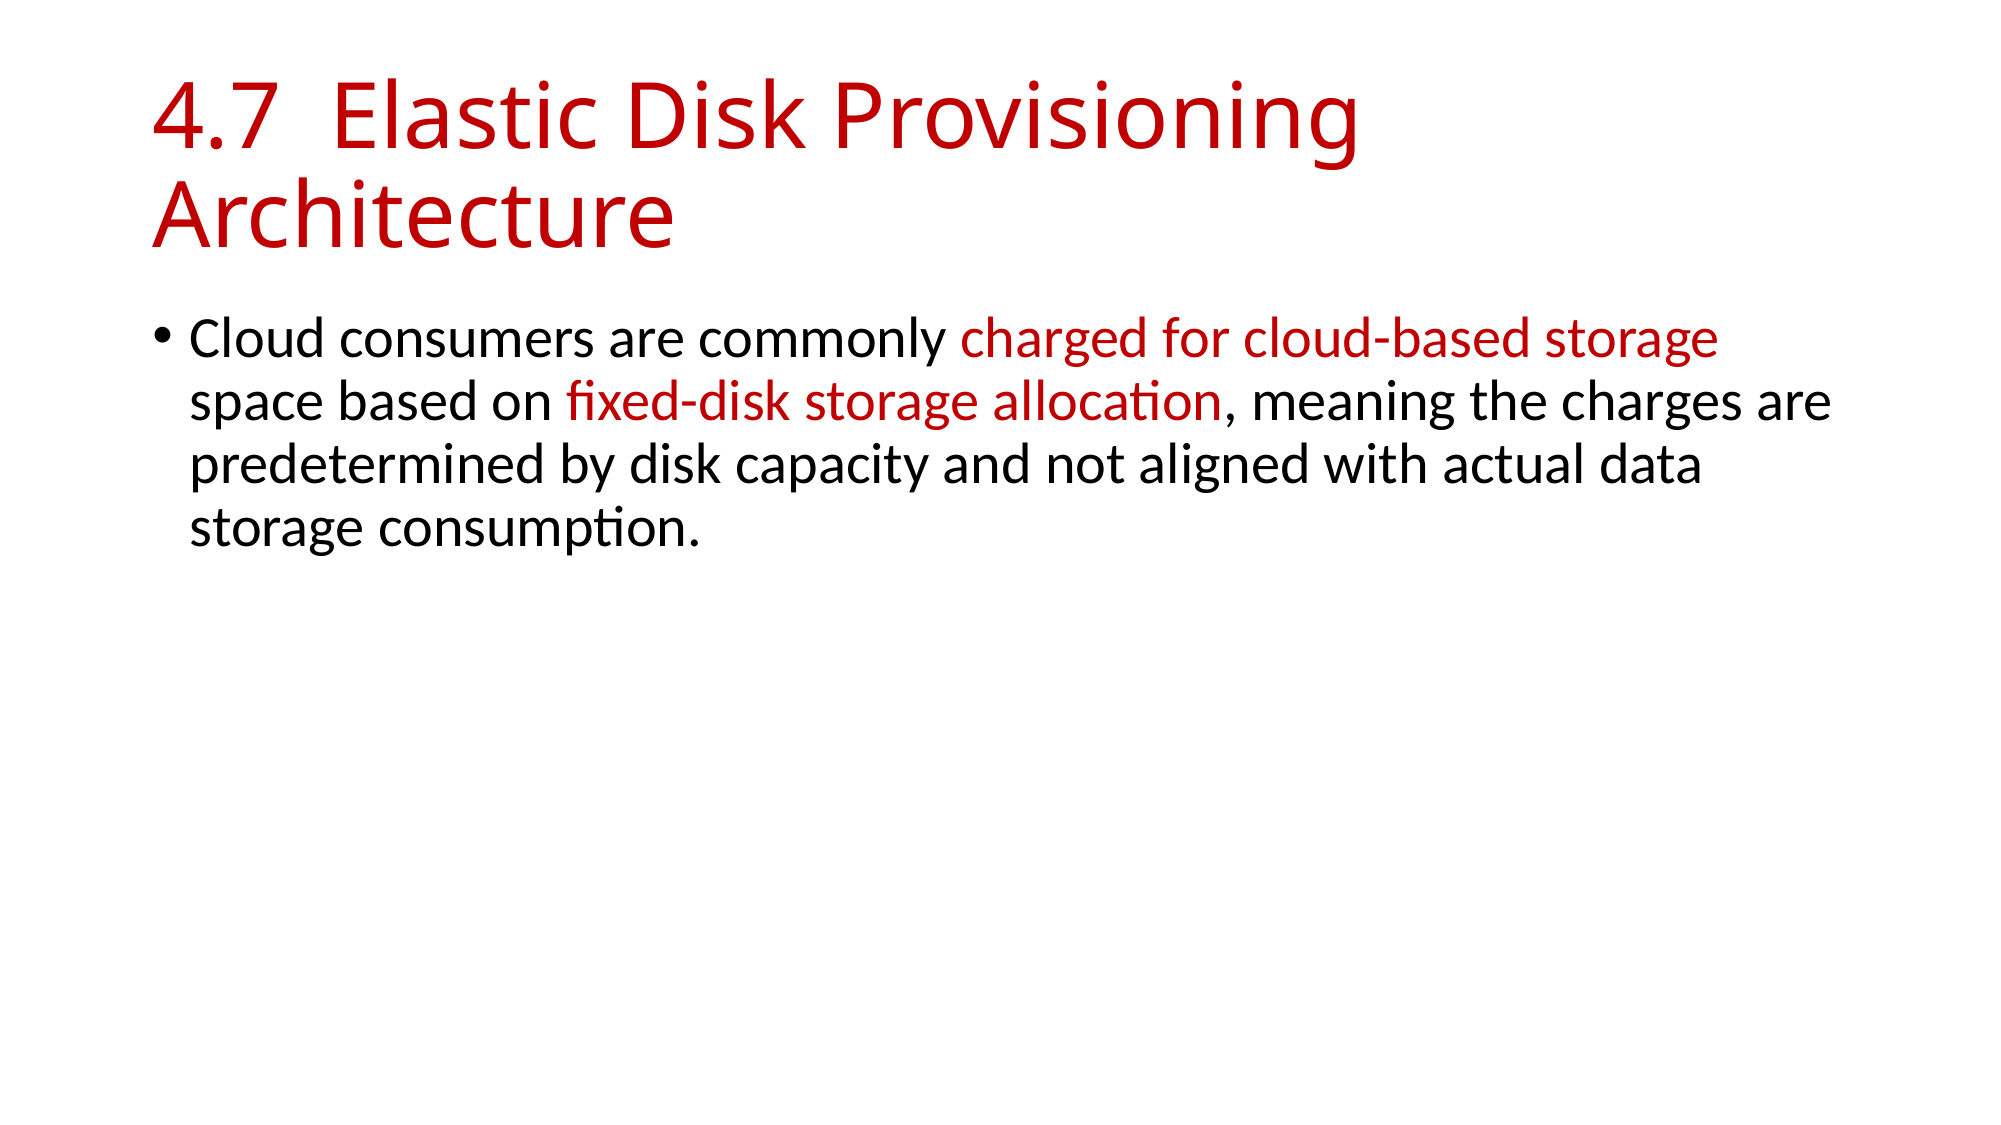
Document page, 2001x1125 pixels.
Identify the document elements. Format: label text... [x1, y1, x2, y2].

title 4.7 Elastic Disk Provisioning Architecture [137, 59, 1863, 278]
list Cloud consumers are commonly charged for cloud-based storage space based on fixed-disk storage allocation, meaning the charges are predetermined by disk capacity and not aligned with actual data storage consumption. [137, 299, 1863, 1014]
